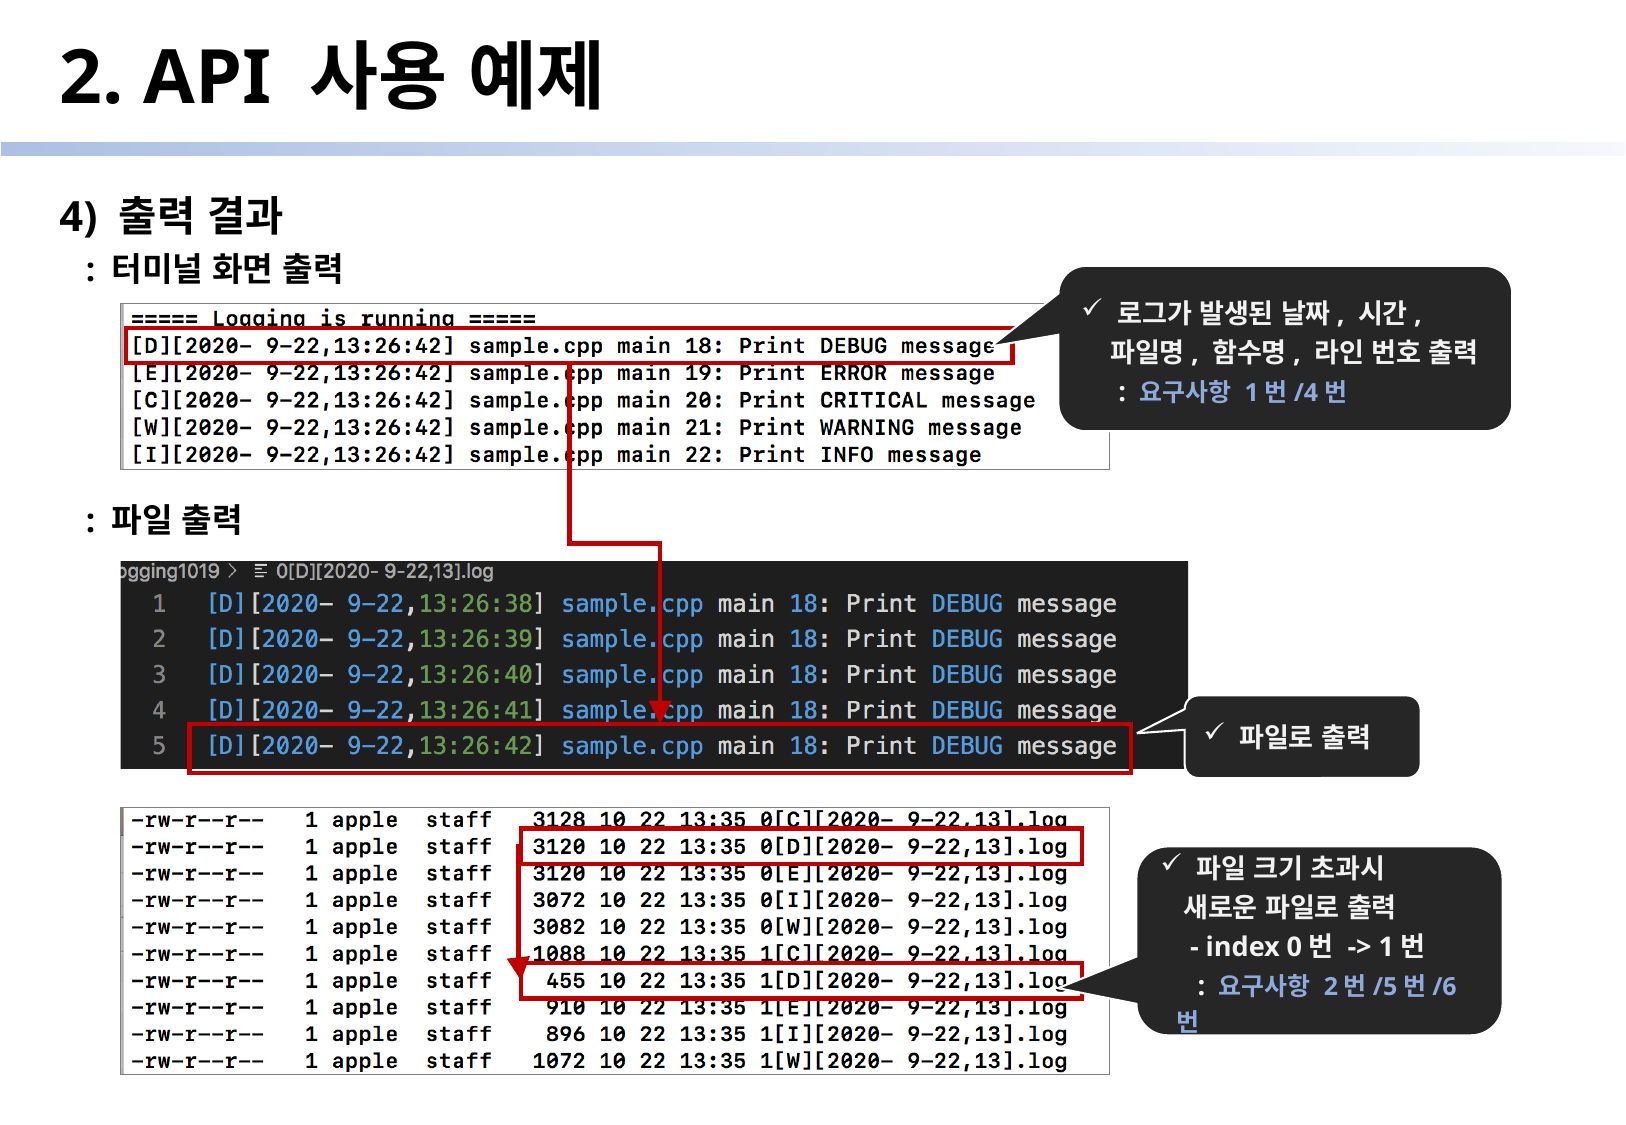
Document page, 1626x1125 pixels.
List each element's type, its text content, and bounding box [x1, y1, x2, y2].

text_box [188, 769, 1132, 774]
text_box 4) 출력 결과 : 터미널 화면 출력 : 파일 출력 [44, 172, 1599, 547]
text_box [434, 497, 796, 589]
text_box 2. API 사용 예제 [44, 15, 1447, 131]
picture [120, 303, 1110, 470]
text_box 파일 크기 초과시 새로운 파일로 출력 - index 0번 -> 1번 : 요구사항 2번/5번/6번 [1110, 845, 1504, 1037]
picture [120, 561, 1189, 769]
text_box 파일로 출력 [1184, 694, 1422, 780]
text_box 로그가 발생된 날짜, 시간, 파일명, 함수명, 라인 번호 출력 : 요구사항 1번/4번 [1044, 264, 1514, 433]
picture [120, 807, 1110, 1075]
